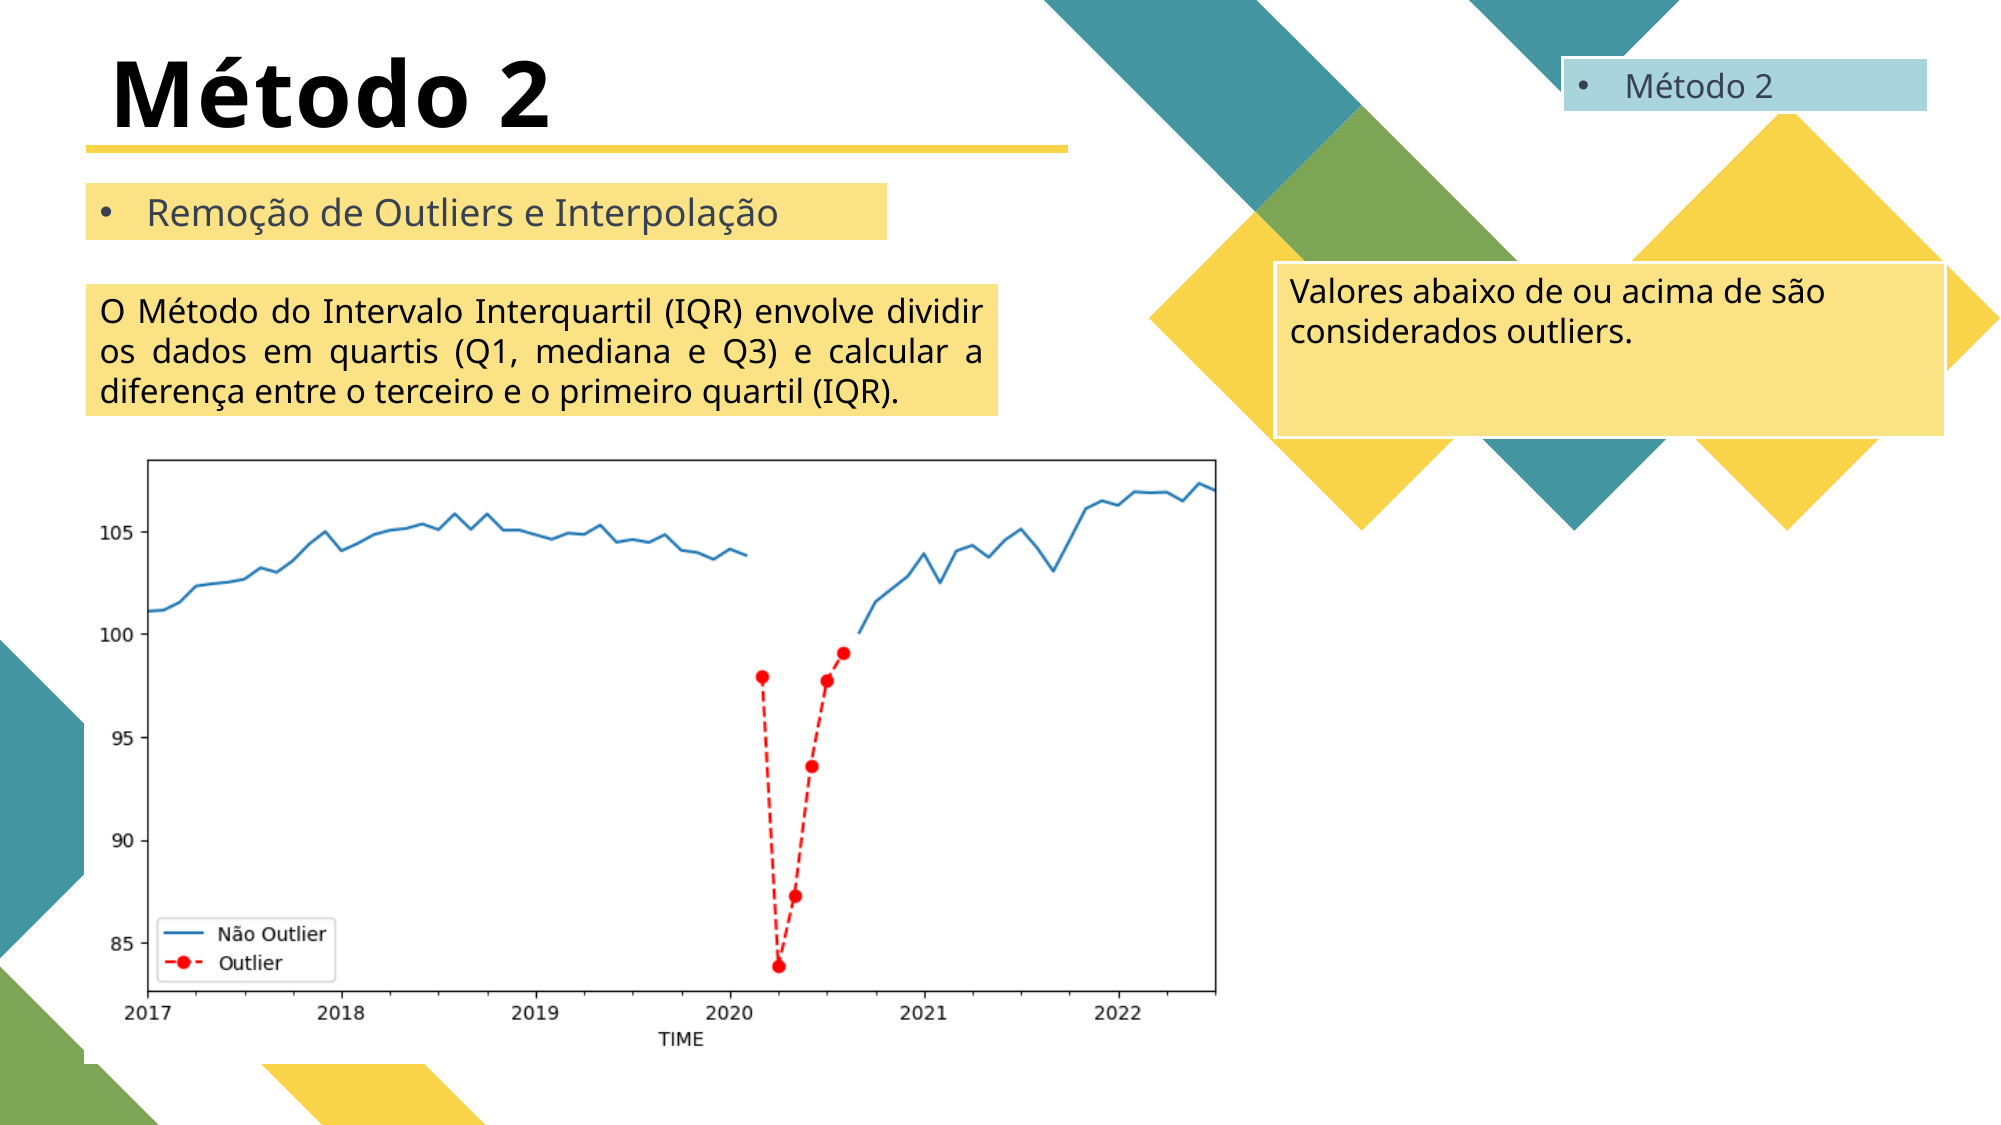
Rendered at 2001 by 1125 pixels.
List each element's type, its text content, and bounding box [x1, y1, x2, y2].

text_box Remoção de Outliers e Interpolação [83, 180, 890, 243]
text_box O Método do Intervalo Interquartil (IQR) envolve dividir os dados em quartis (Q1, mediana e Q3) e calcular a diferença entre o terceiro e o primeiro quartil (IQR). [83, 281, 1001, 419]
text_box Método 2 [1561, 56, 1930, 114]
picture [84, 446, 1229, 1064]
text_box [83, 142, 1071, 156]
title Método 2 [109, 46, 989, 147]
